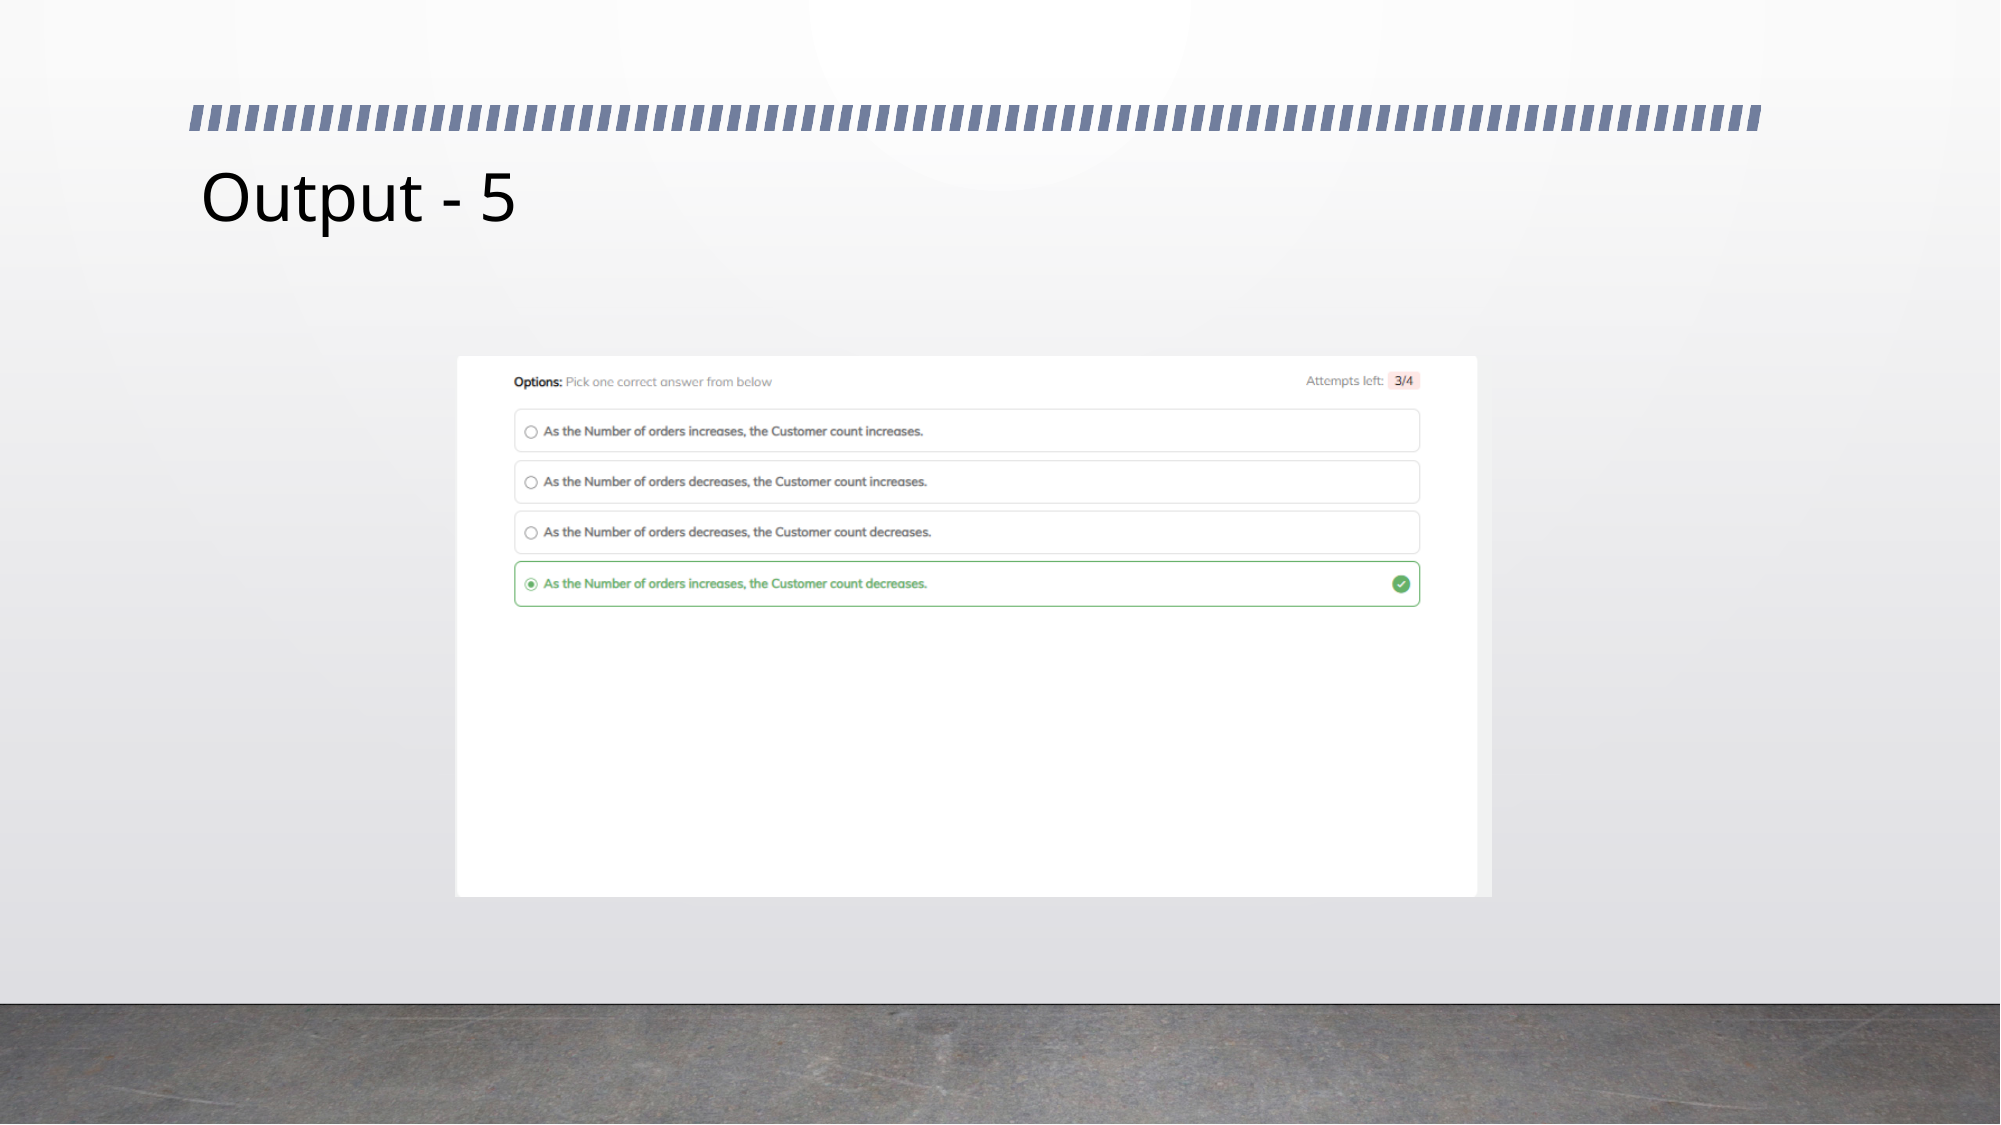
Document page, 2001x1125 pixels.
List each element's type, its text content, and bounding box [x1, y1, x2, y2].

title Output - 5 [185, 156, 1761, 329]
picture [0, 1004, 2000, 1124]
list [454, 355, 1492, 897]
